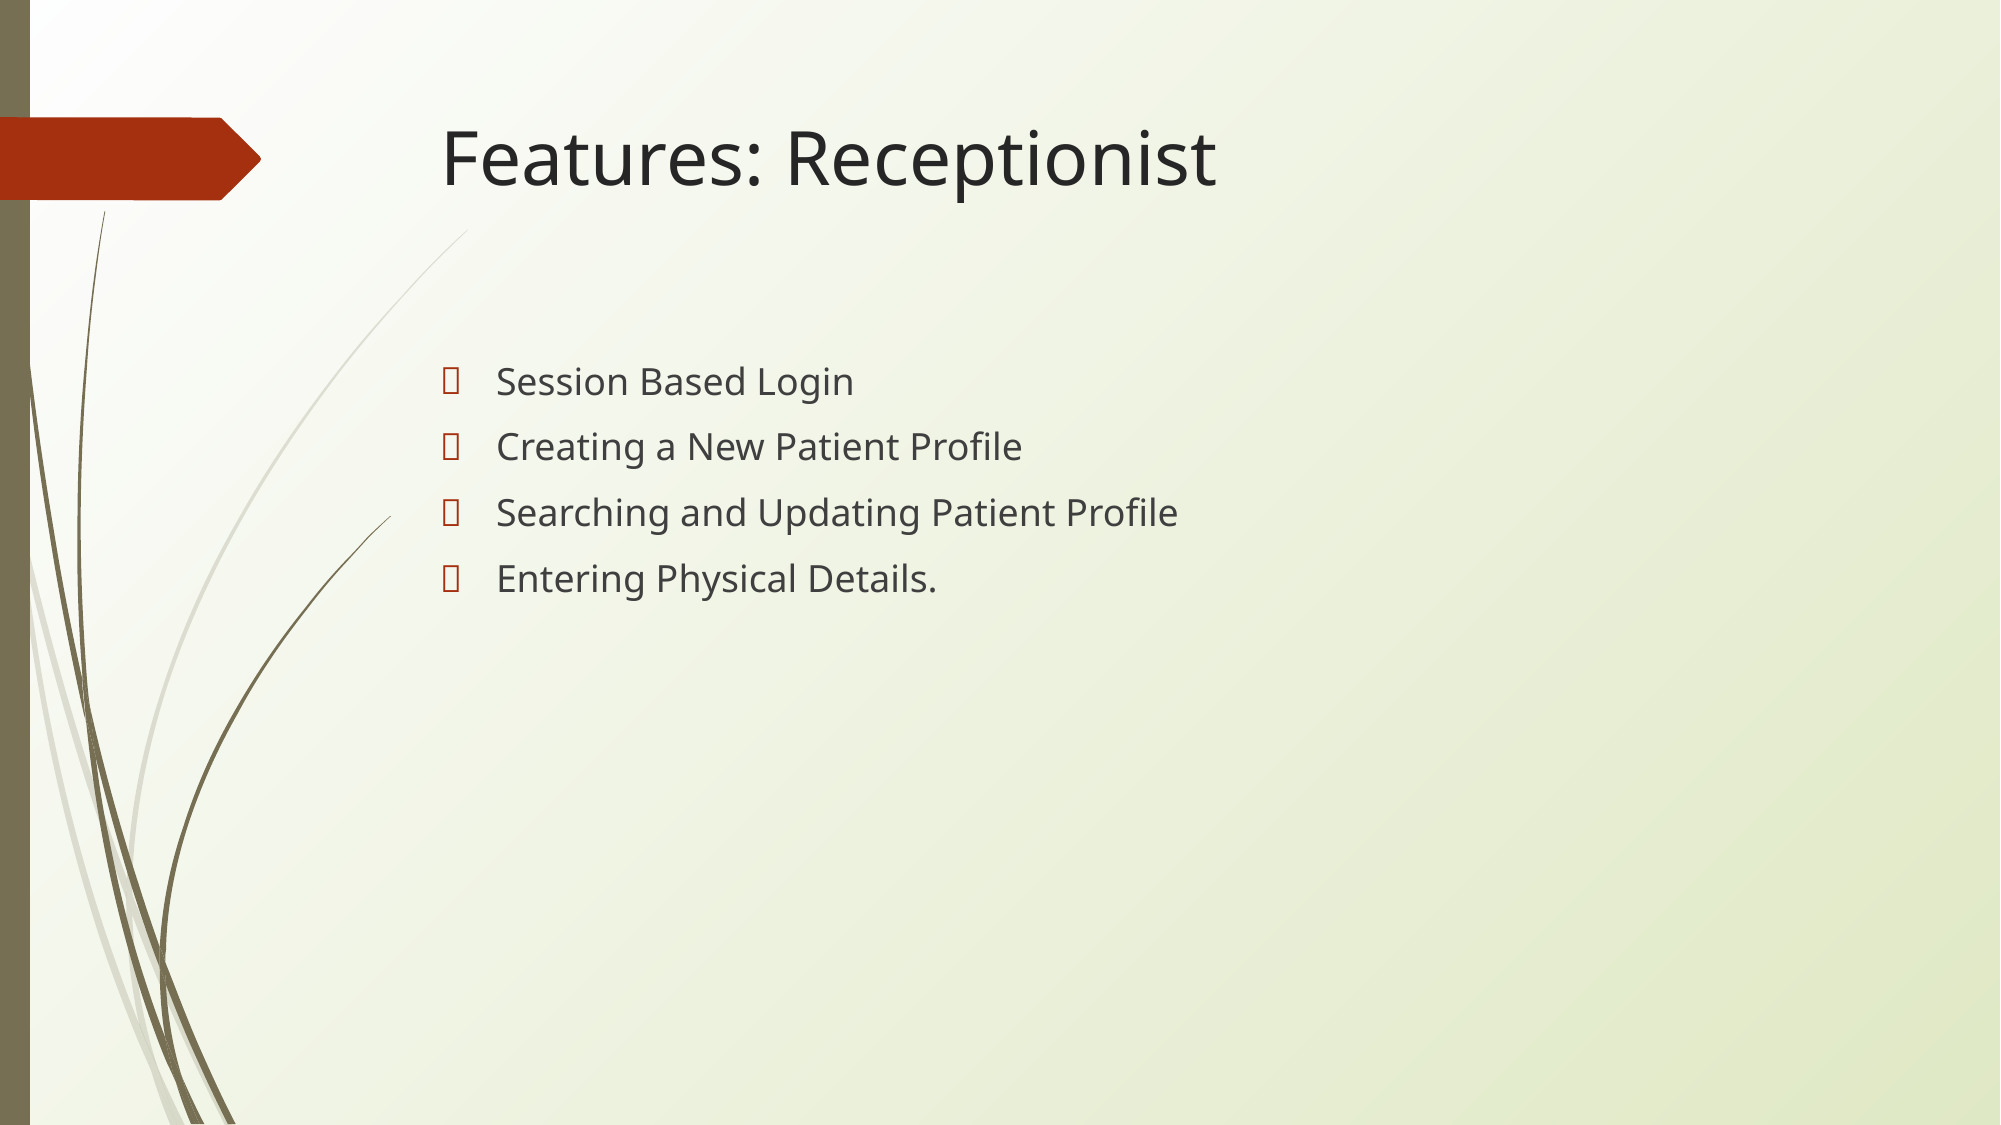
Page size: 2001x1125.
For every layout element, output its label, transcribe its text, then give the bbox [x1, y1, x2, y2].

list Session Based Login Creating a New Patient Profile Searching and Updating Patient Profile Entering Physical Details. [424, 350, 1888, 970]
title Features: Receptionist [425, 102, 1888, 313]
